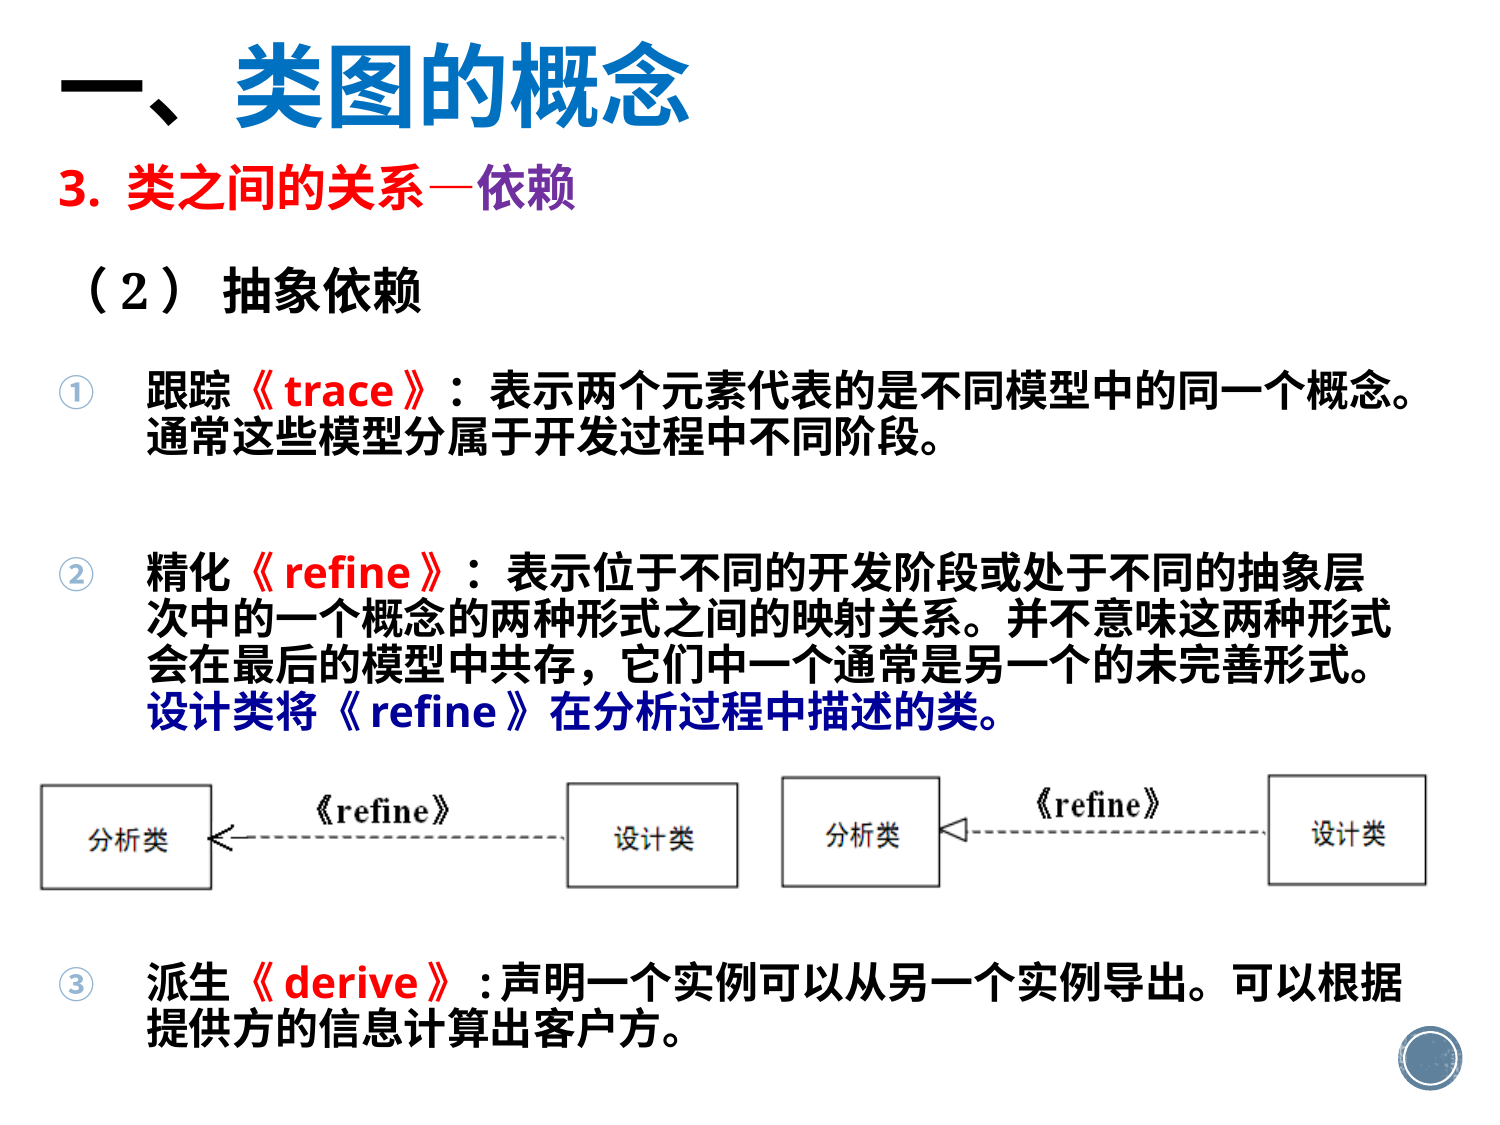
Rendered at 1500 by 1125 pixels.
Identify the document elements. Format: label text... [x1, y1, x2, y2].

picture [37, 781, 743, 892]
picture [774, 768, 1438, 893]
title （2） 抽象依赖 [43, 248, 1319, 338]
text_box 一、类图的概念 [43, 32, 1319, 150]
list 跟踪《trace》：表示两个元素代表的是不同模型中的同一个概念。通常这些模型分属于开发过程中不同阶段。 精化《refine》：表示位于不同的开发阶段或处于不同的抽象层次中的一个概念的两种形式之间的映射关系。并不意味这两种形式会在最后的模型中共存，它们中一个通常是另一个的未完善形式。设计类将《refine》在分析过程中描述的类。 派生《derive》:声明一个实例可以从另一个实例导出。可以根据提供方的信息计算出客户方。 [43, 361, 1419, 1069]
text_box 3. 类之间的关系—依赖 [43, 149, 845, 219]
